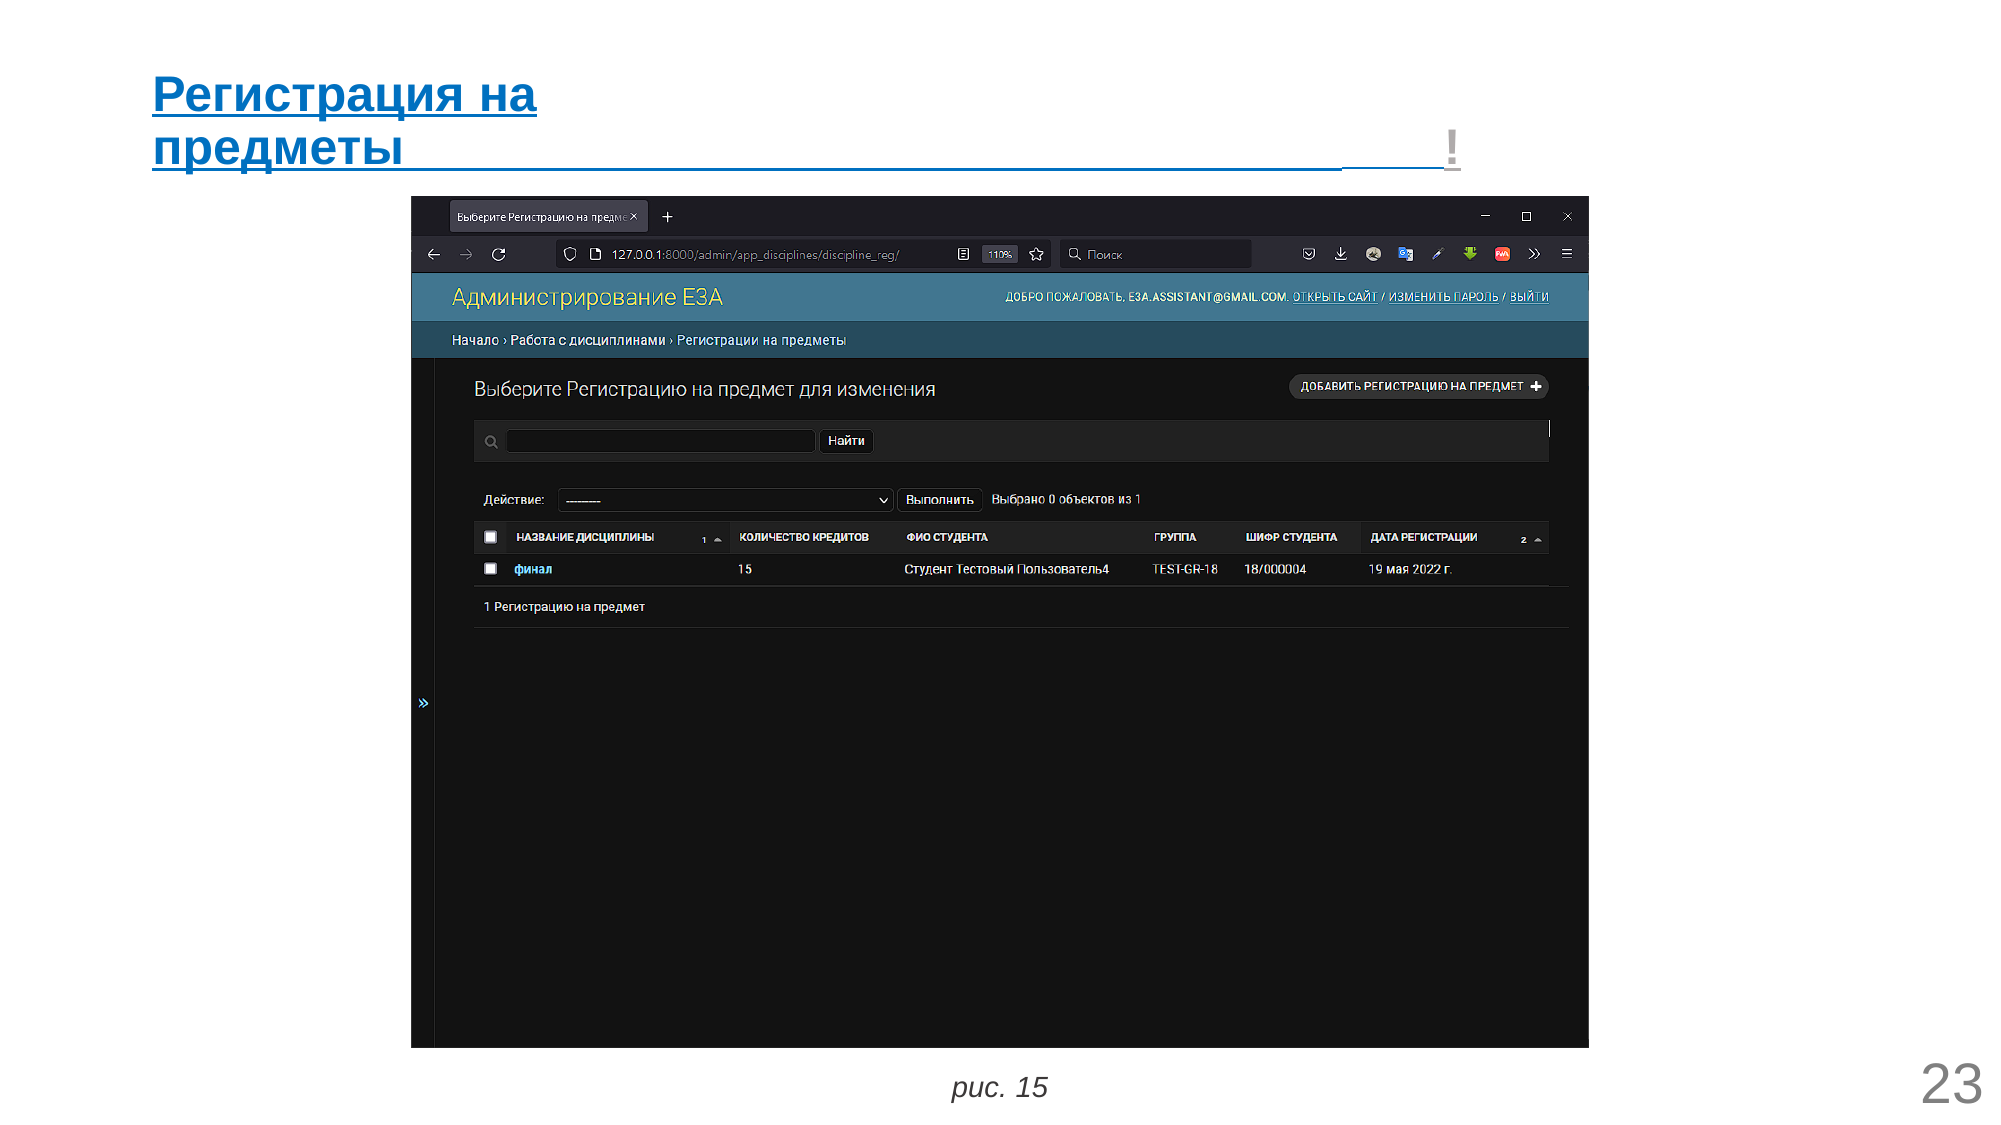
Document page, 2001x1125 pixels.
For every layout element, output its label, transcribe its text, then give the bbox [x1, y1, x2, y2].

picture [411, 196, 1589, 1048]
title Регистрация на предметы ! [137, 59, 1863, 184]
text_box рис. 15 [464, 1060, 1536, 1111]
text_box 23 [1905, 1047, 2000, 1125]
